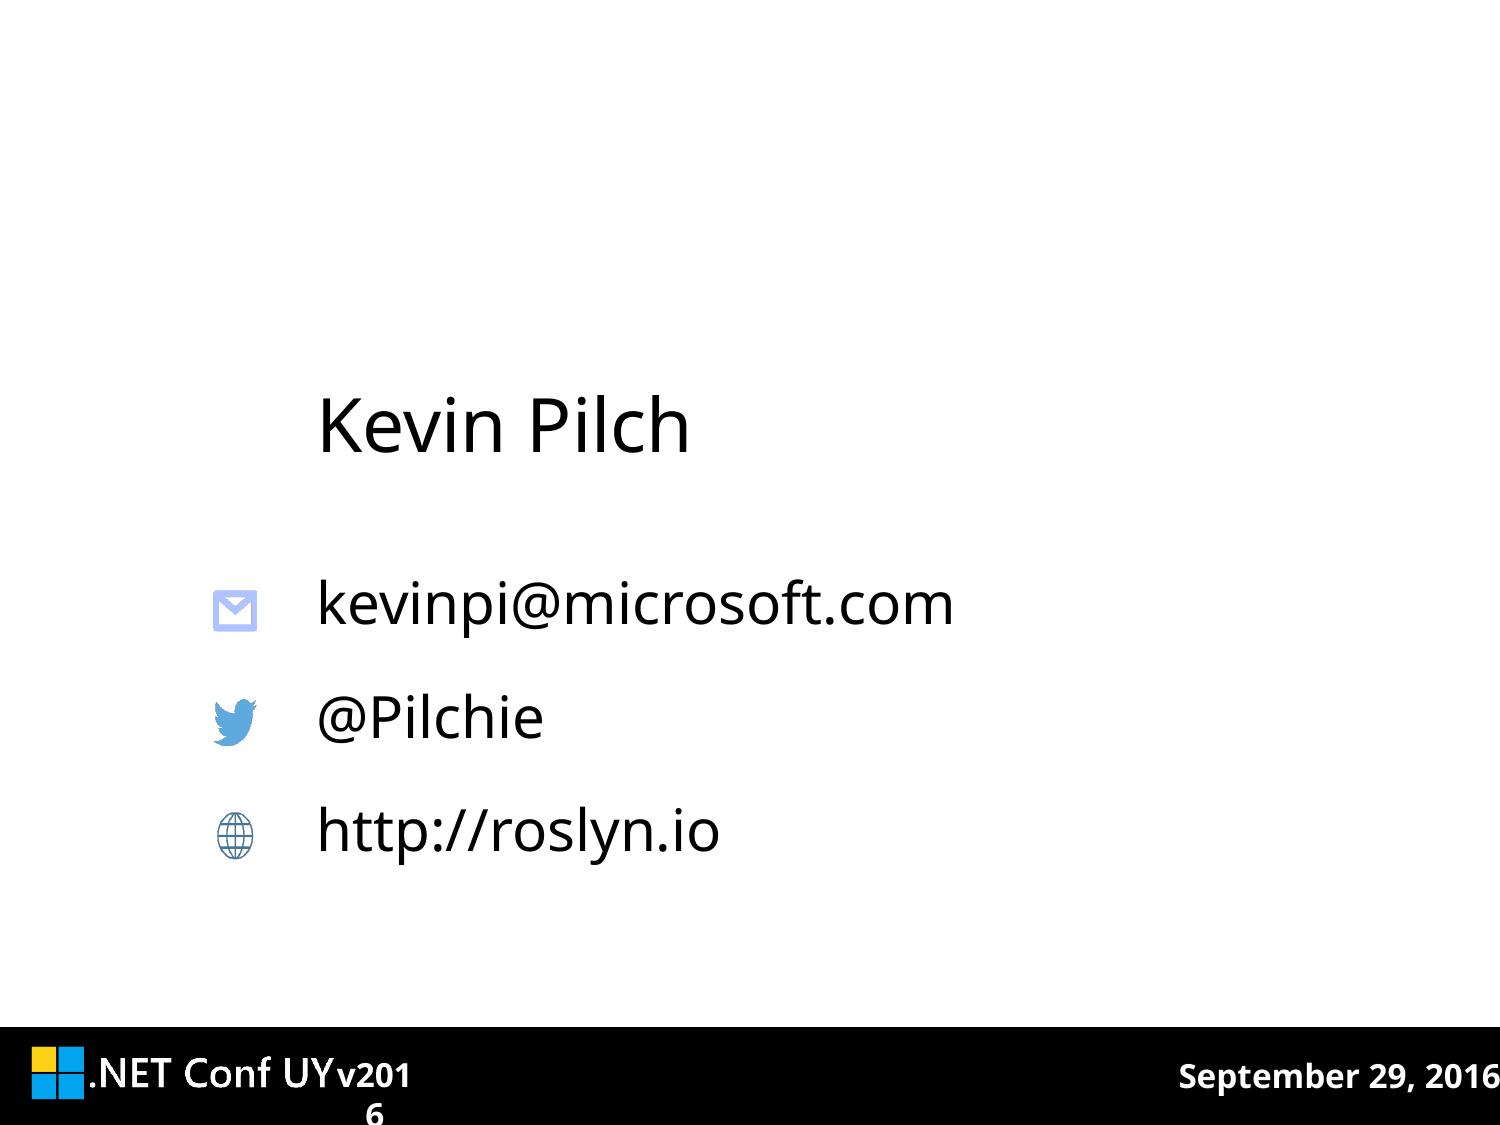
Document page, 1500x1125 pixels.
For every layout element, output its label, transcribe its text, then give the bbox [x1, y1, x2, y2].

list Kevin Pilch [301, 380, 1313, 465]
list http://roslyn.io [301, 793, 1313, 878]
list kevinpi@microsoft.com [301, 567, 1313, 652]
list @Pilchie [301, 680, 1313, 765]
picture [29, 1044, 337, 1101]
picture [213, 699, 257, 746]
picture [214, 808, 256, 863]
